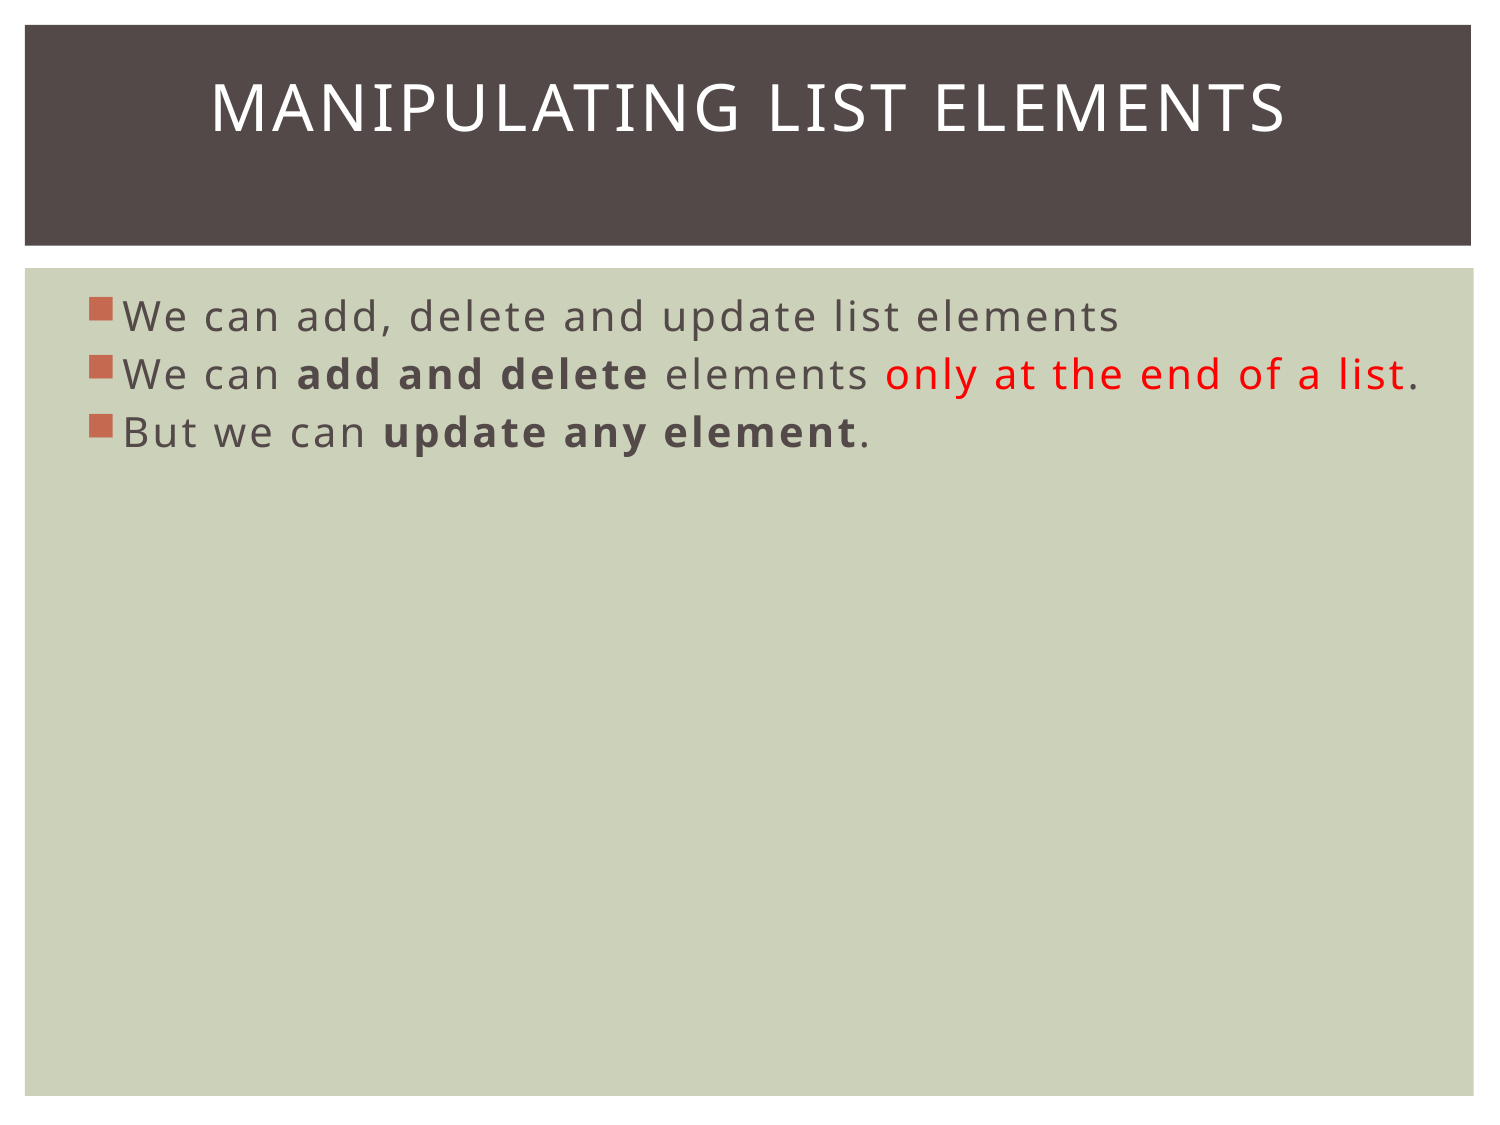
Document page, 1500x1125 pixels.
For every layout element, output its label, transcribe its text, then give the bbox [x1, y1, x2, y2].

list We can add, delete and update list elements We can add and delete elements only at the end of a list. But we can update any element. [62, 281, 1442, 1005]
title Manipulating List Elements [62, 58, 1438, 232]
